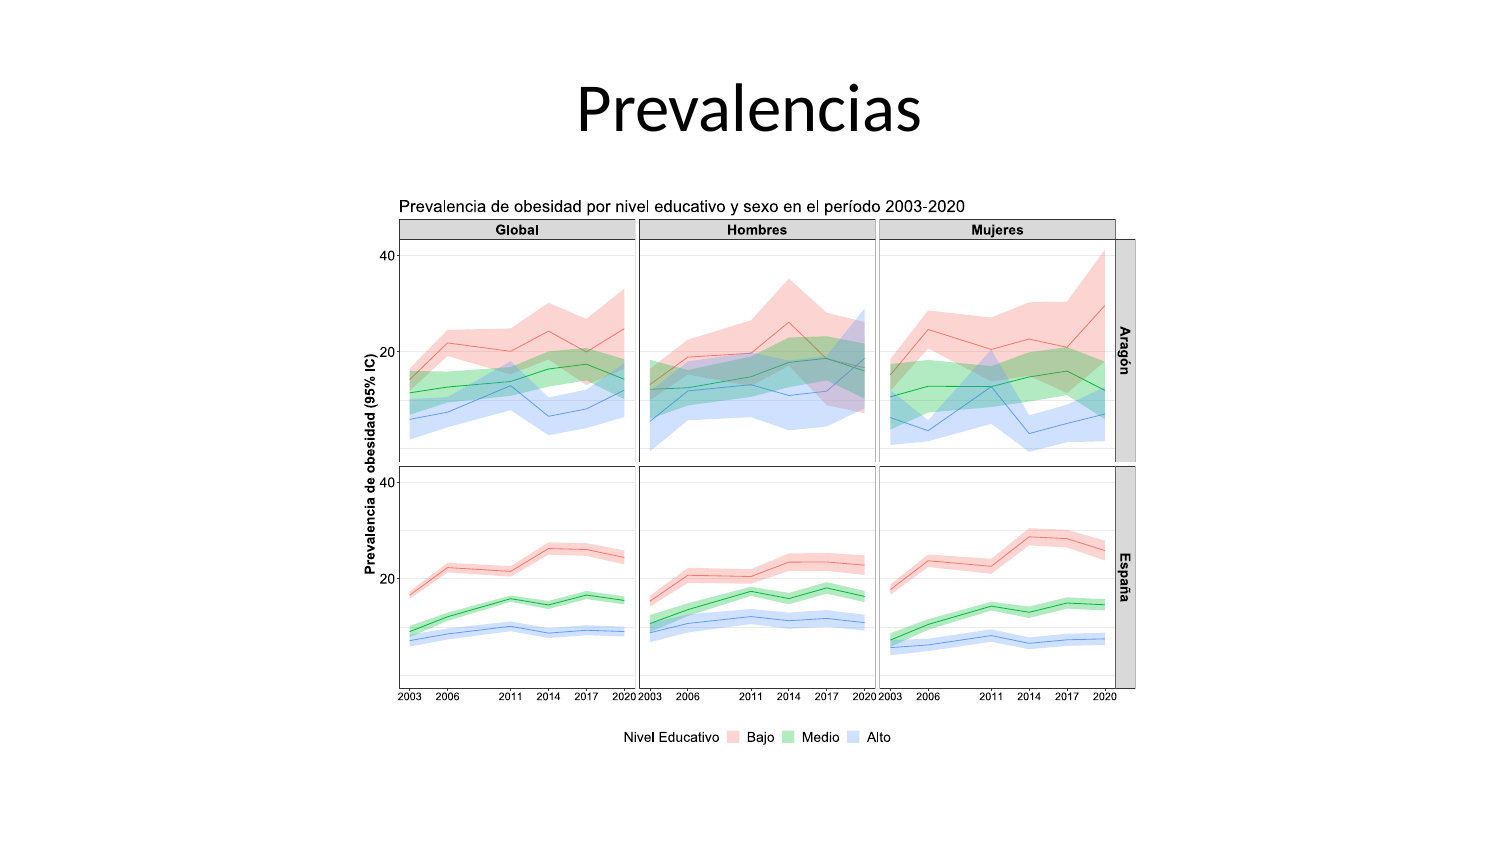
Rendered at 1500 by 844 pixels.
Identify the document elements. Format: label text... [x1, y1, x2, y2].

picture [360, 195, 1140, 753]
title Prevalencias [75, 33, 1425, 175]
